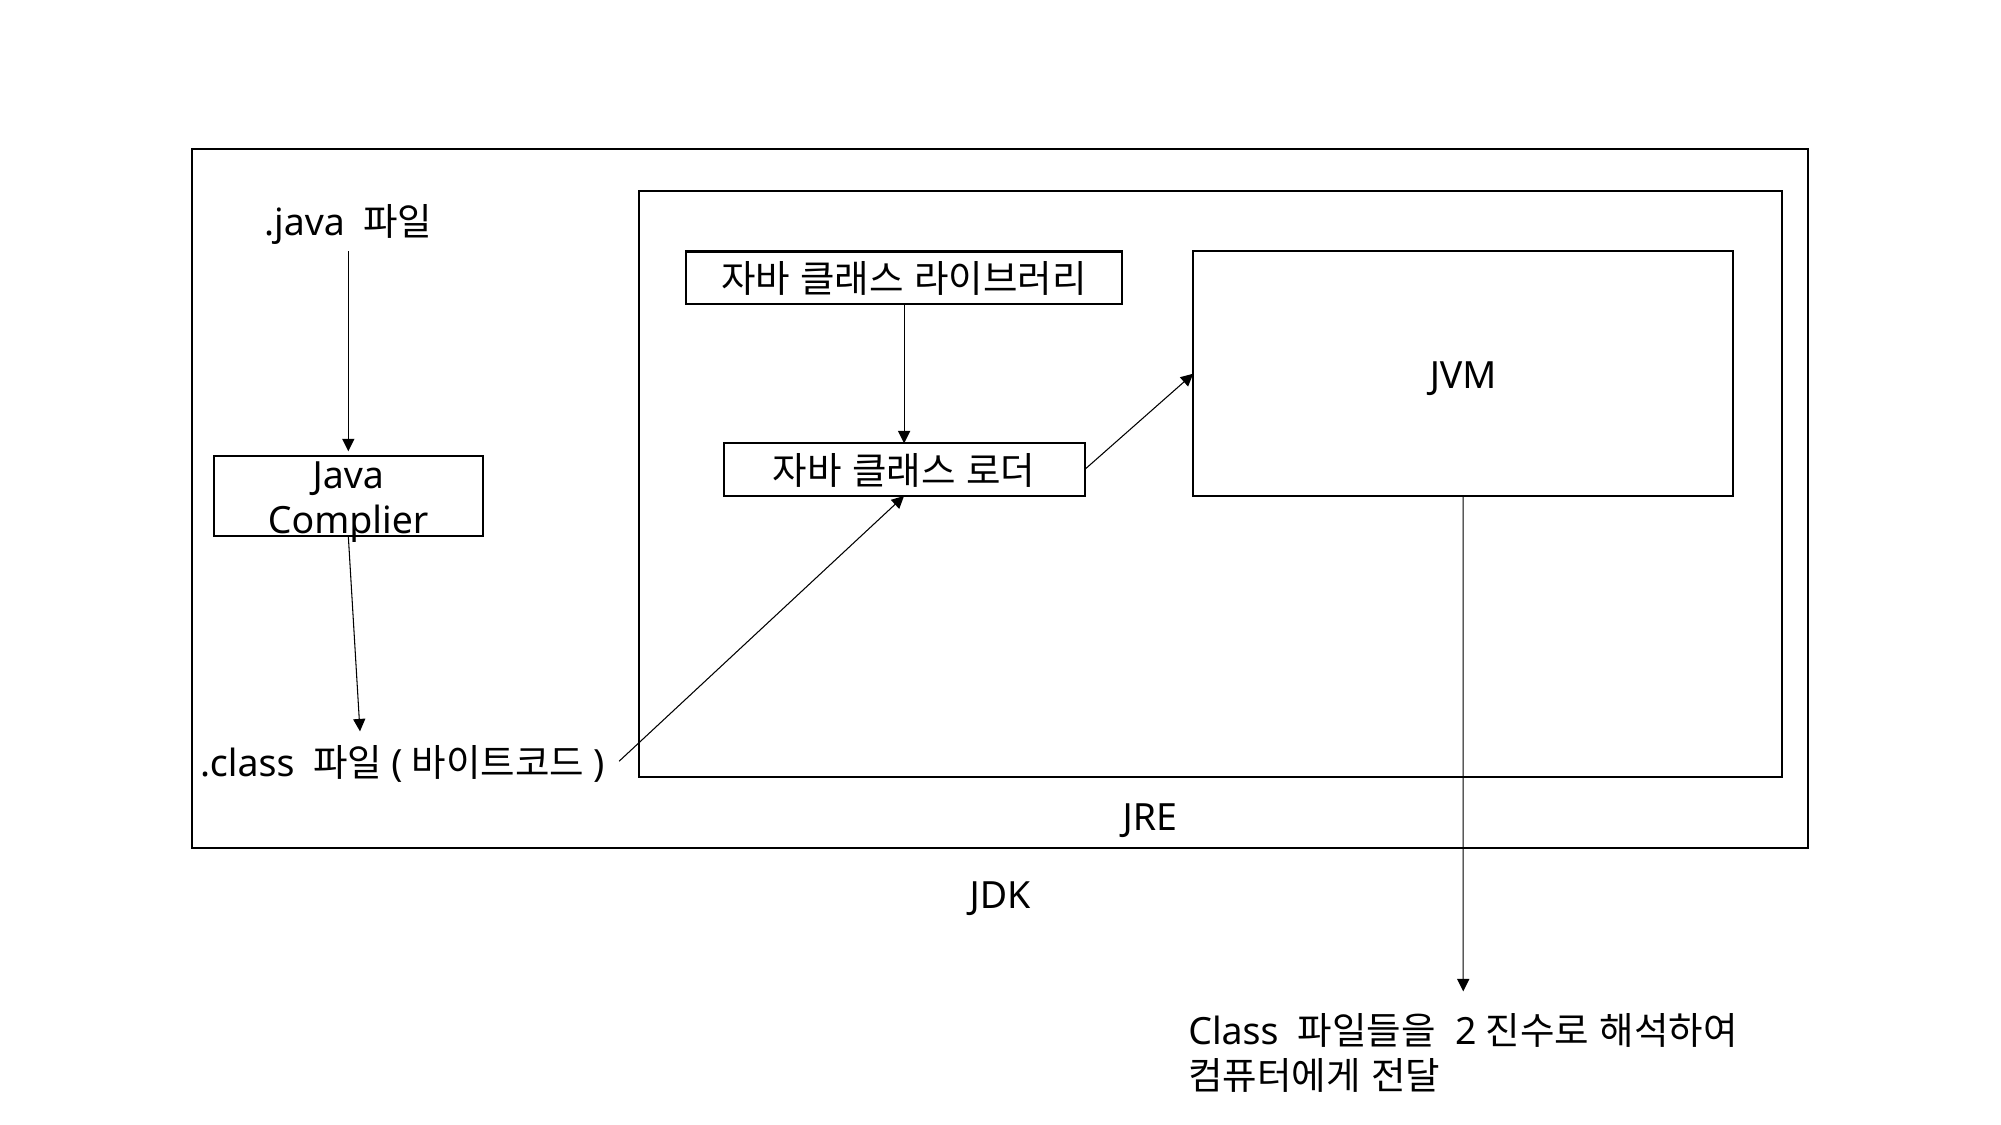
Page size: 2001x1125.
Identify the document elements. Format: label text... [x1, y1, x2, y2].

text_box .java 파일 [249, 190, 448, 251]
text_box JDK [954, 863, 1046, 923]
text_box 자바 클래스 로더 [723, 442, 1086, 497]
text_box .class 파일(바이트코드) [185, 731, 620, 792]
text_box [611, 495, 904, 762]
text_box [191, 148, 1809, 849]
text_box JRE [1107, 786, 1192, 846]
text_box 자바 클래스 라이브러리 [685, 250, 1123, 305]
text_box JVM [1192, 250, 1734, 497]
text_box Java Complier [213, 455, 484, 537]
text_box [638, 190, 1783, 778]
text_box Class 파일들을 2진수로 해석하여 컴퓨터에게 전달 [1173, 999, 1753, 1105]
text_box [1084, 373, 1194, 470]
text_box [348, 535, 360, 732]
